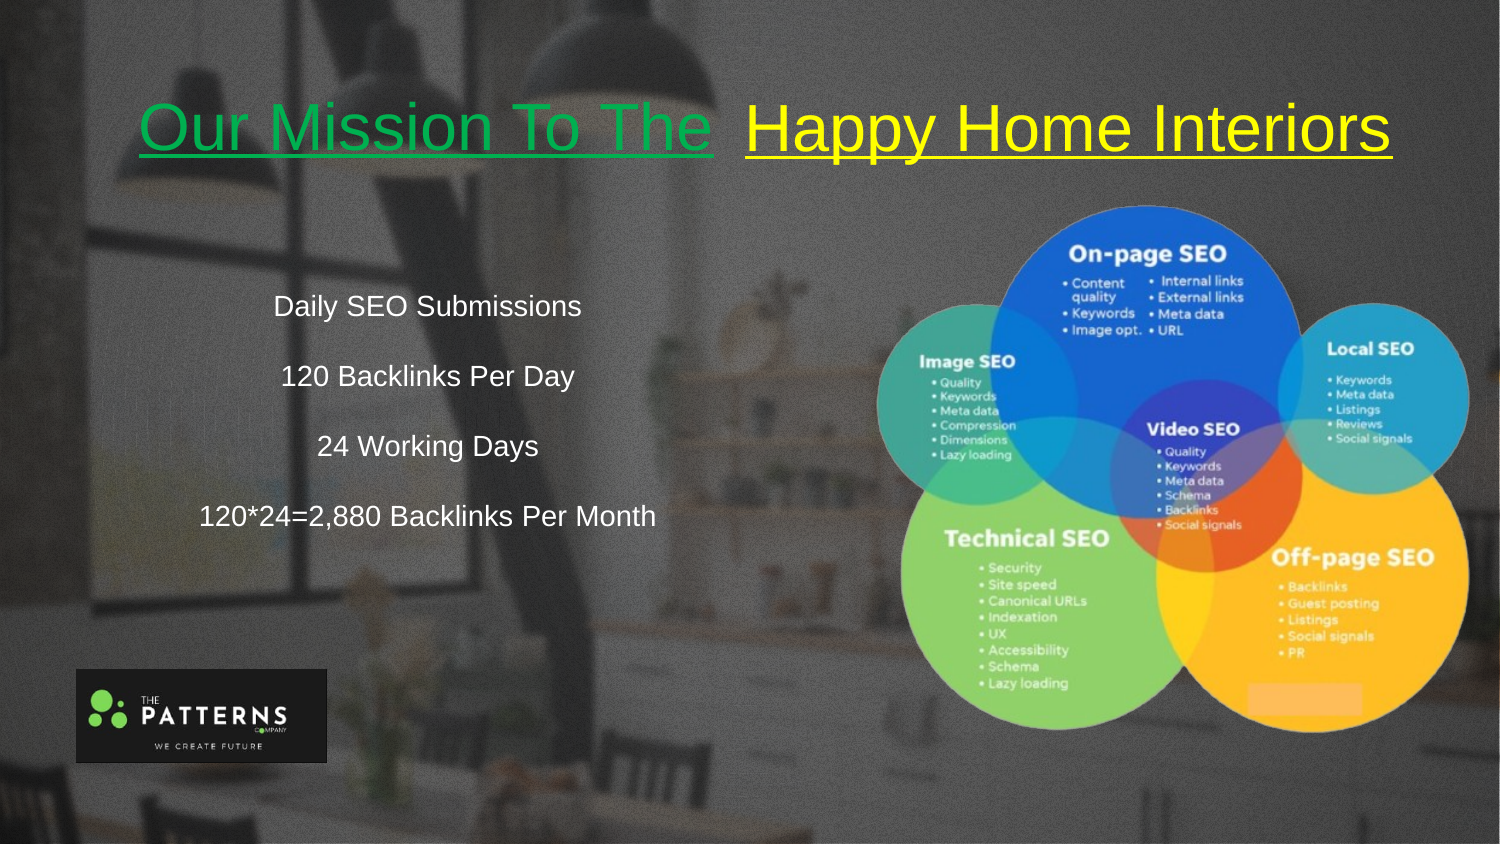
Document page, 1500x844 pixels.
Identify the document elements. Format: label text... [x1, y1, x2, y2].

picture [0, 0, 1500, 844]
text_box Our Mission To The [123, 76, 874, 172]
text_box Daily SEO Submissions 120 Backlinks Per Day 24 Working Days 120*24=2,880 Backlinks Per Month [53, 280, 803, 575]
text_box Happy Home Interiors [729, 77, 1408, 173]
